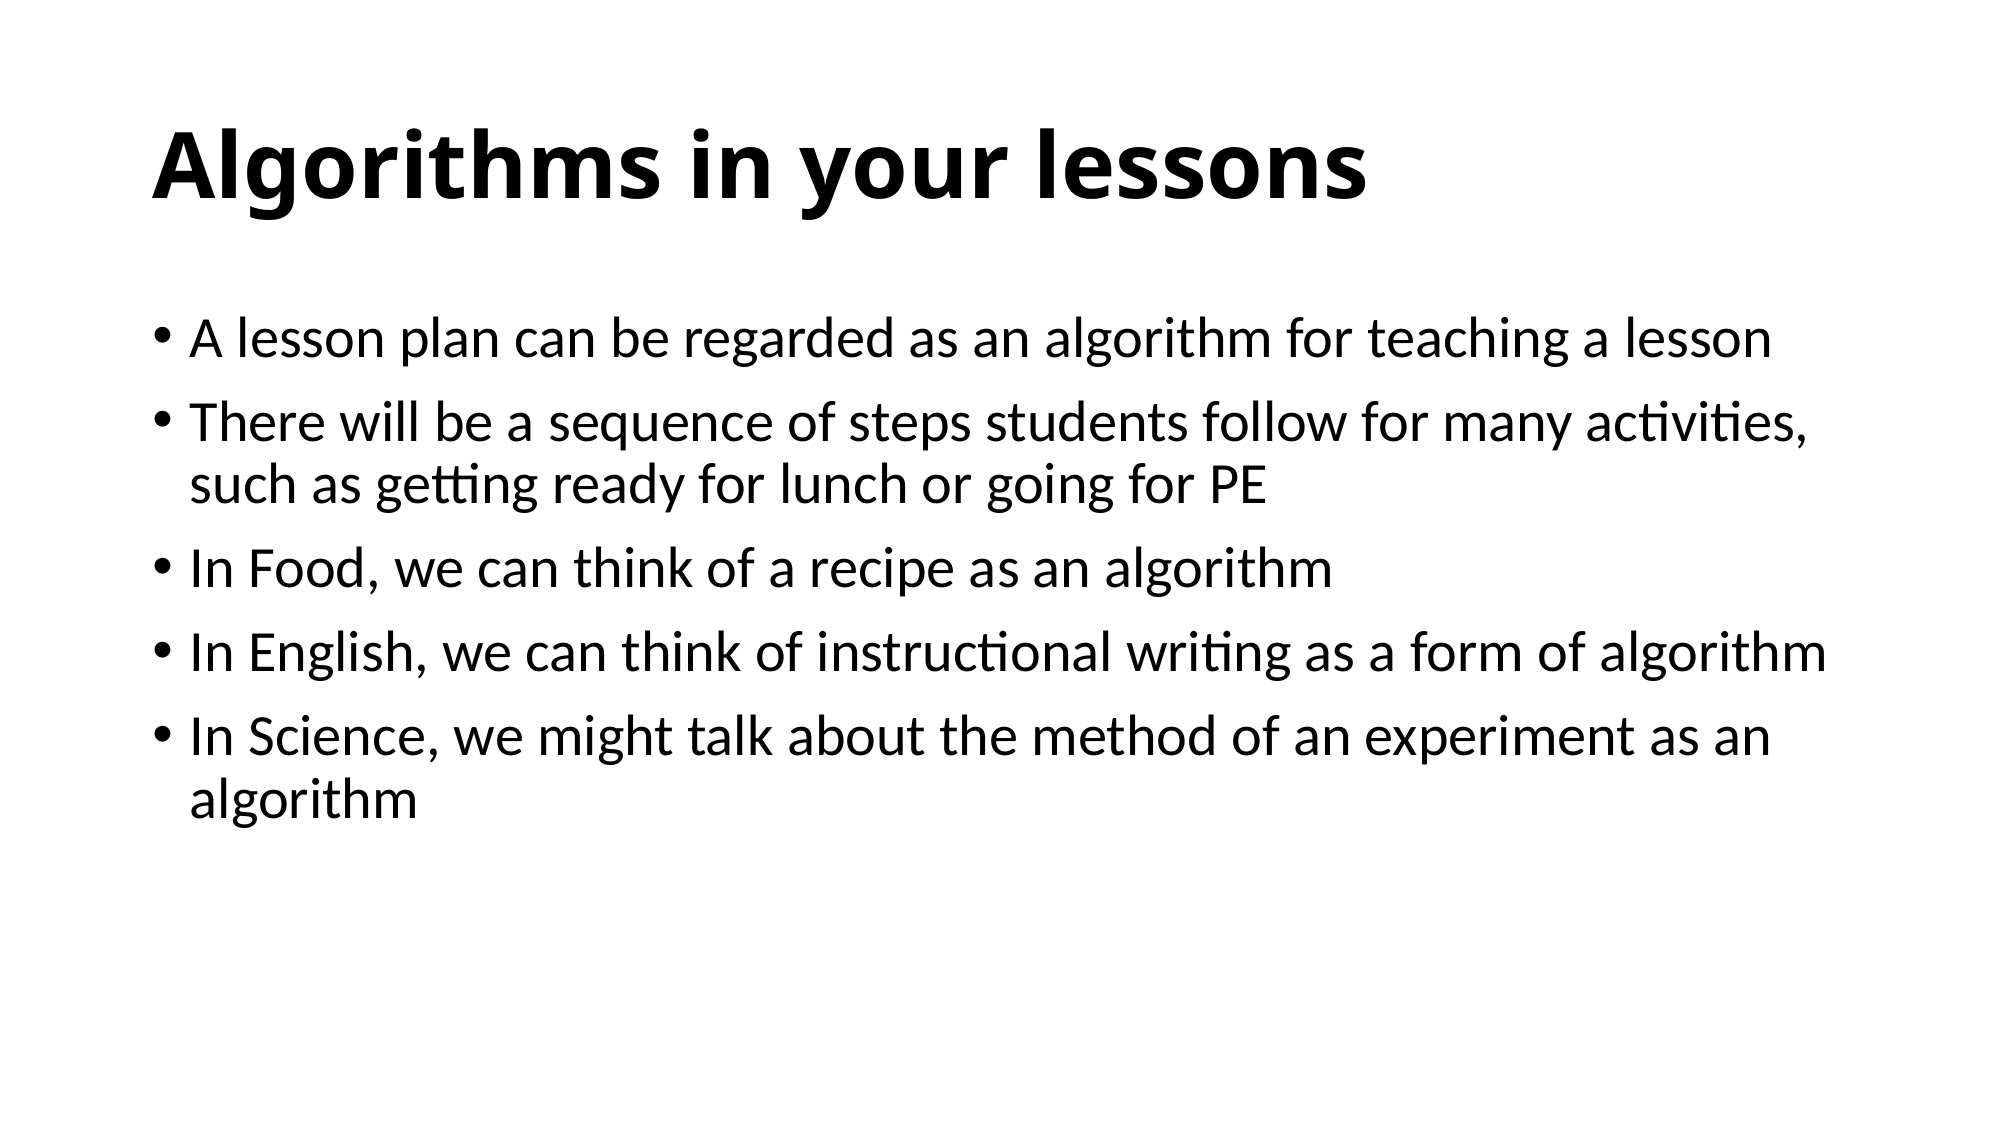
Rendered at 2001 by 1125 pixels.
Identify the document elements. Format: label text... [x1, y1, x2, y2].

list A lesson plan can be regarded as an algorithm for teaching a lesson There will be a sequence of steps students follow for many activities, such as getting ready for lunch or going for PE In Food, we can think of a recipe as an algorithm In English, we can think of instructional writing as a form of algorithm In Science, we might talk about the method of an experiment as an algorithm [137, 299, 1863, 1014]
title Algorithms in your lessons [137, 59, 1863, 278]
